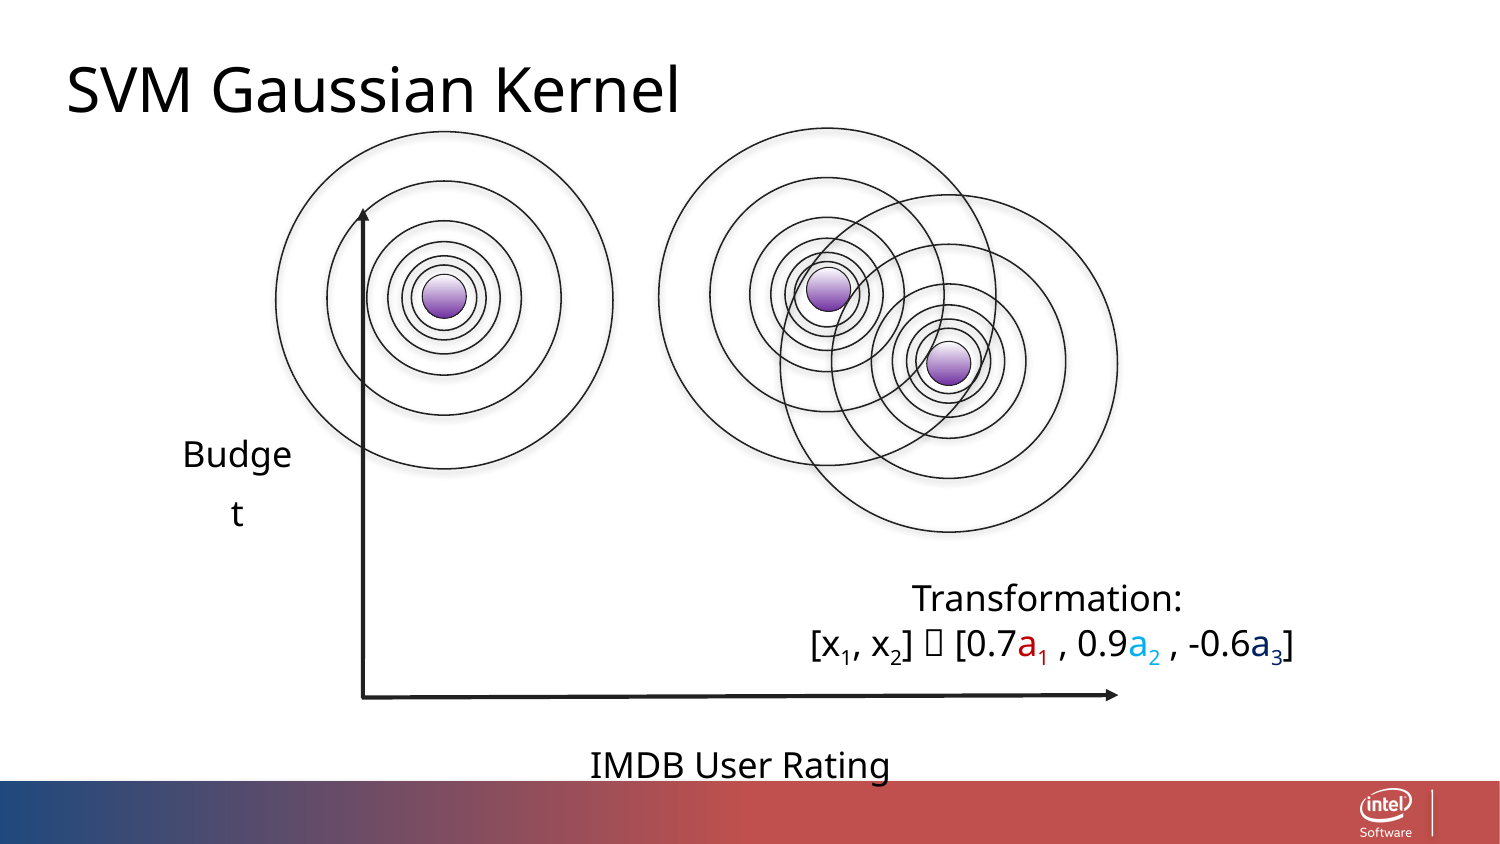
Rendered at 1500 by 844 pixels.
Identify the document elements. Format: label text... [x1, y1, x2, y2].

text_box Transformation: [x1, x2]  [0.7a1 , 0.9a2 , -0.6a3] [790, 551, 1312, 694]
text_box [779, 194, 1118, 533]
text_box SVM Gaussian Kernel [65, 50, 1450, 126]
picture [1360, 788, 1412, 837]
text_box IMDB User Rating [468, 726, 1012, 786]
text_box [275, 131, 614, 470]
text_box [658, 127, 997, 466]
text_box Budget [174, 414, 299, 534]
text_box [361, 694, 1119, 702]
